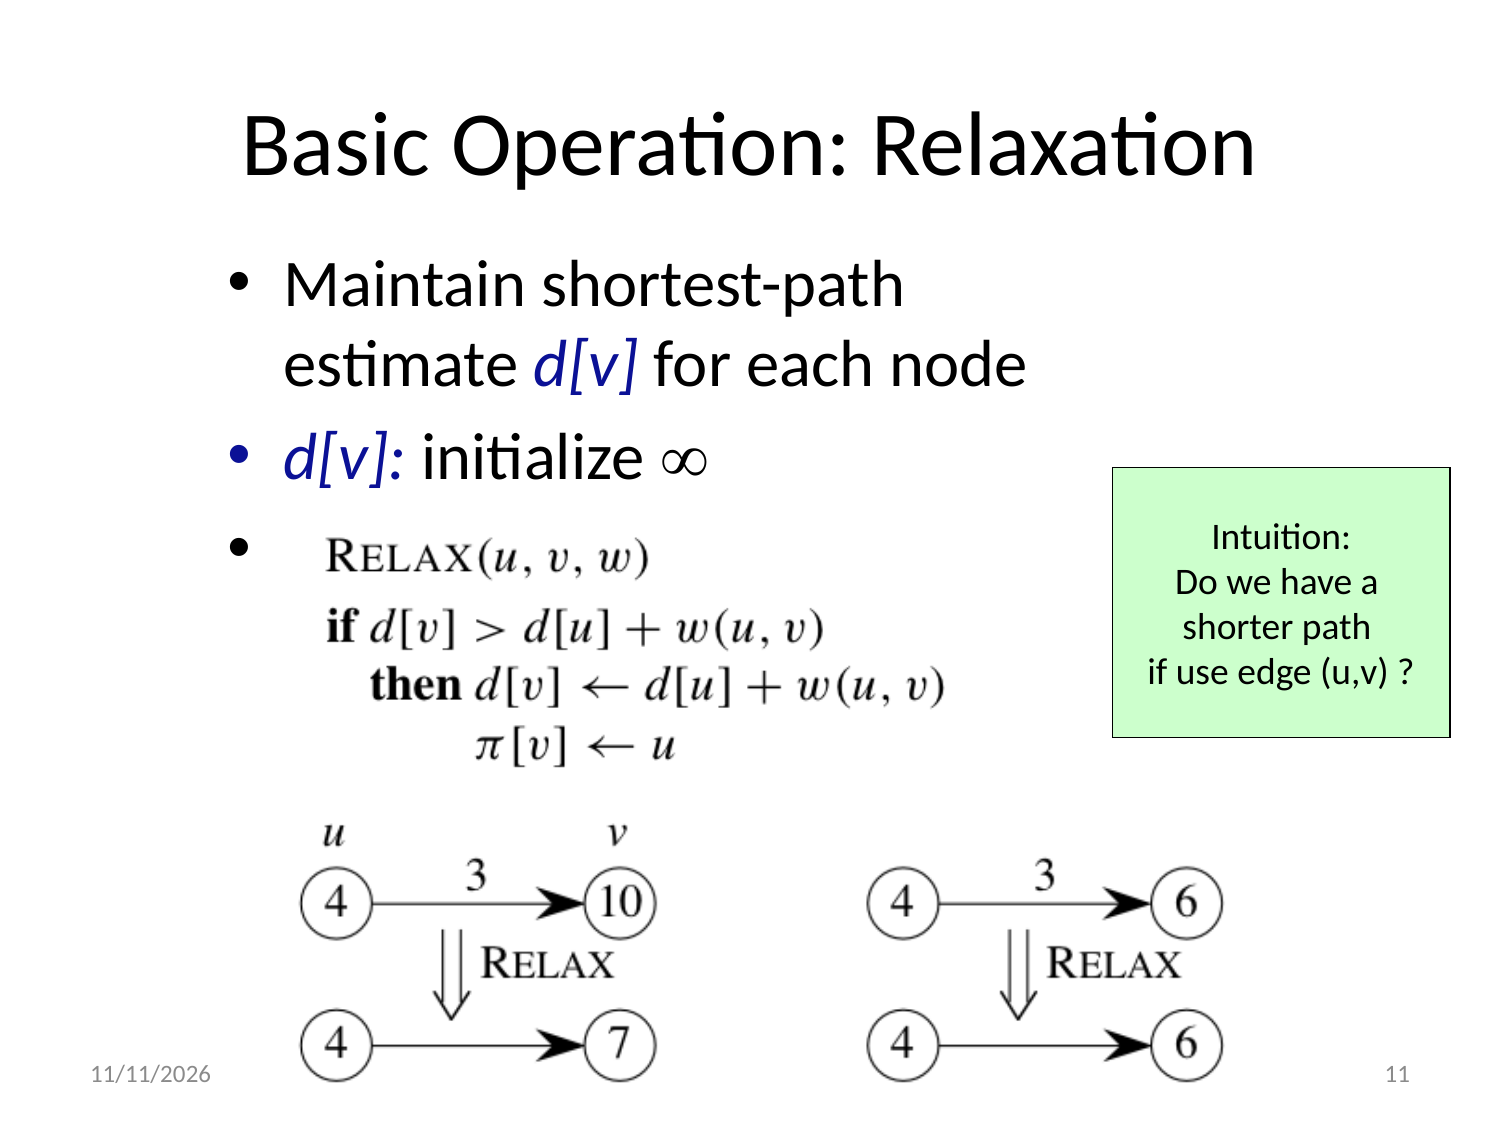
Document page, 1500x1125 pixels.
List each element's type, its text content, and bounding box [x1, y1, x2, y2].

list Maintain shortest-path estimate d[v] for each node d[v]: initialize  [212, 232, 1143, 609]
title Basic Operation: Relaxation [75, 45, 1425, 233]
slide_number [75, 1042, 269, 1103]
picture [274, 508, 1290, 1114]
text_box Intuition: Do we have a shorter path if use edge (u,v) ? [1112, 467, 1450, 738]
slide_number 11 [1294, 1042, 1425, 1103]
